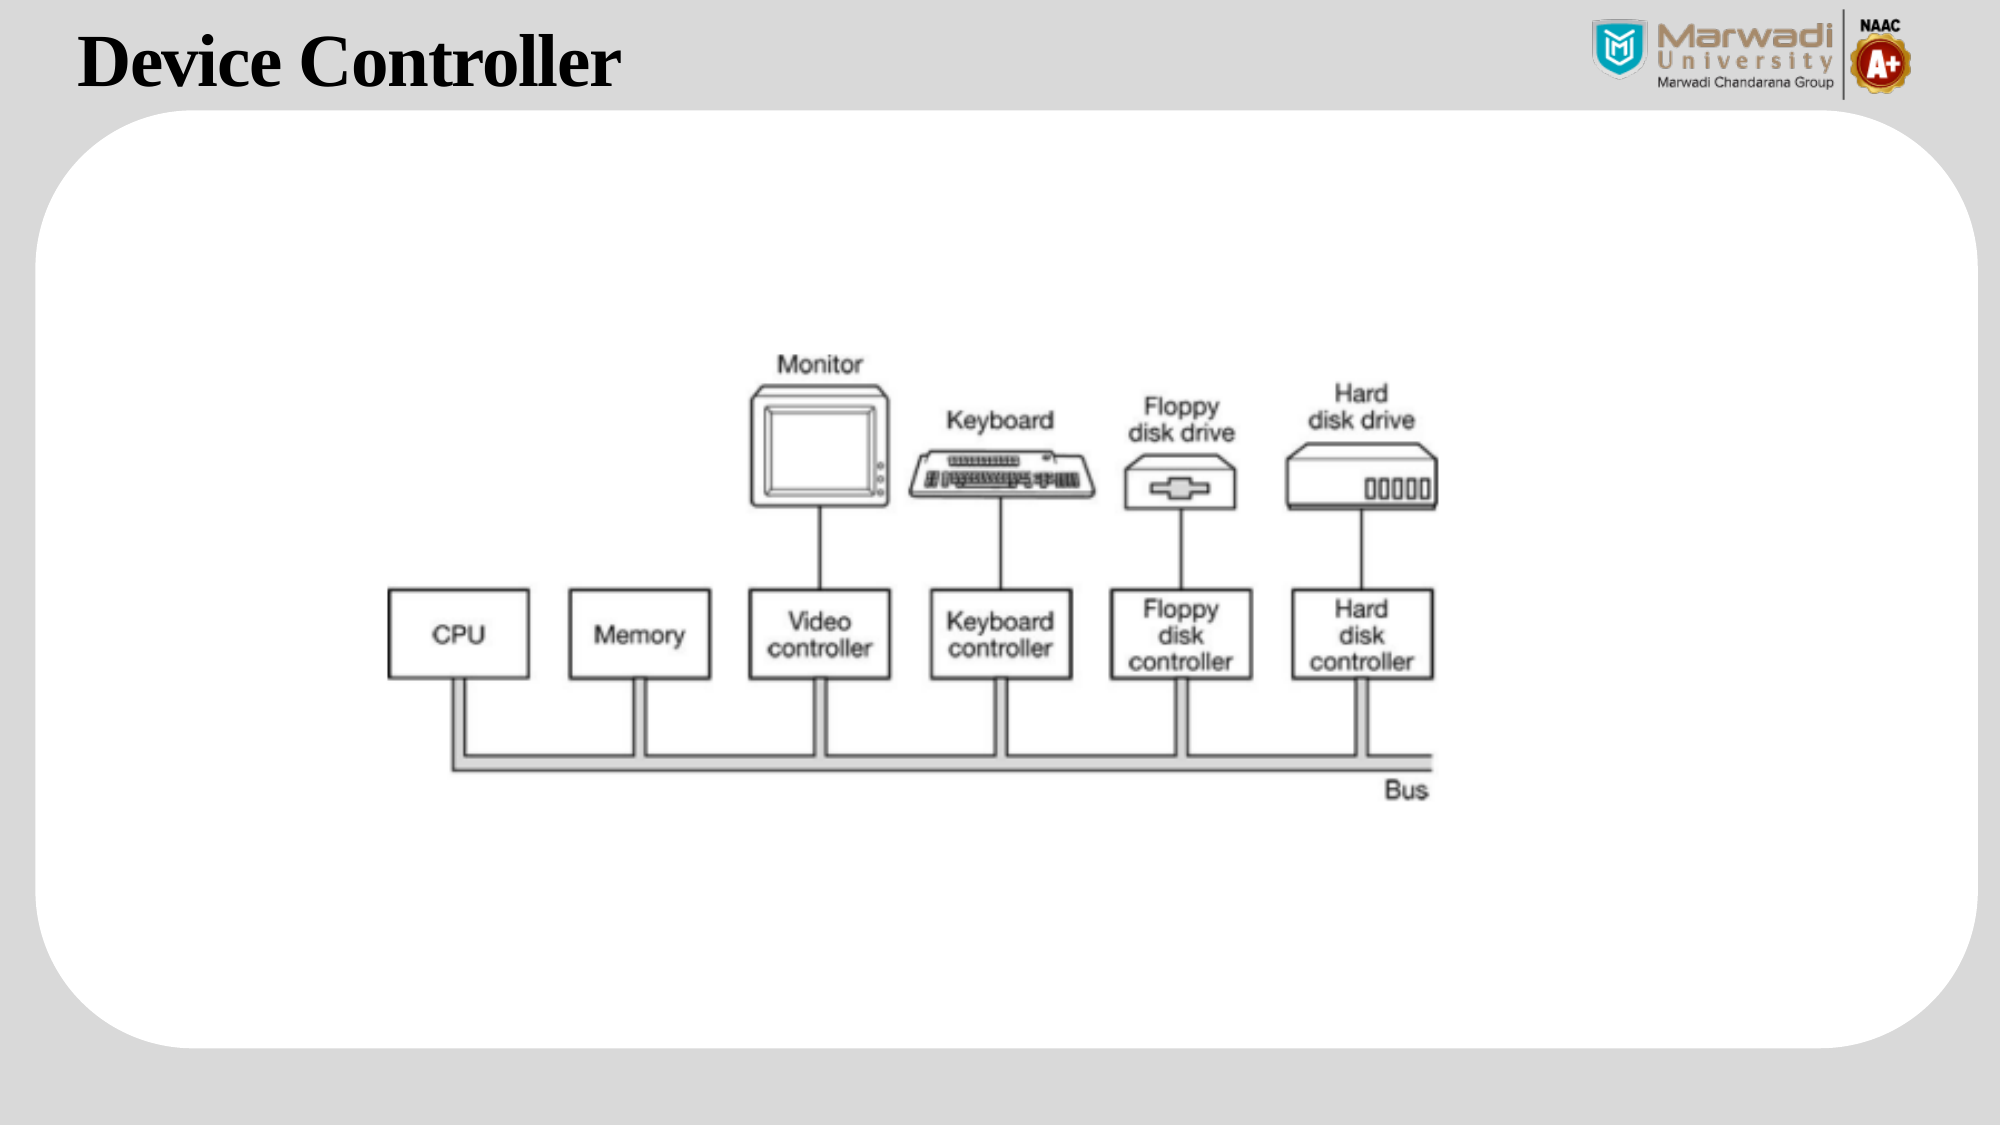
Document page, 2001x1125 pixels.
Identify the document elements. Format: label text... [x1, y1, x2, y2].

picture [337, 324, 1510, 846]
picture [1575, 0, 1922, 134]
text_box Device Controller [74, 9, 1393, 102]
